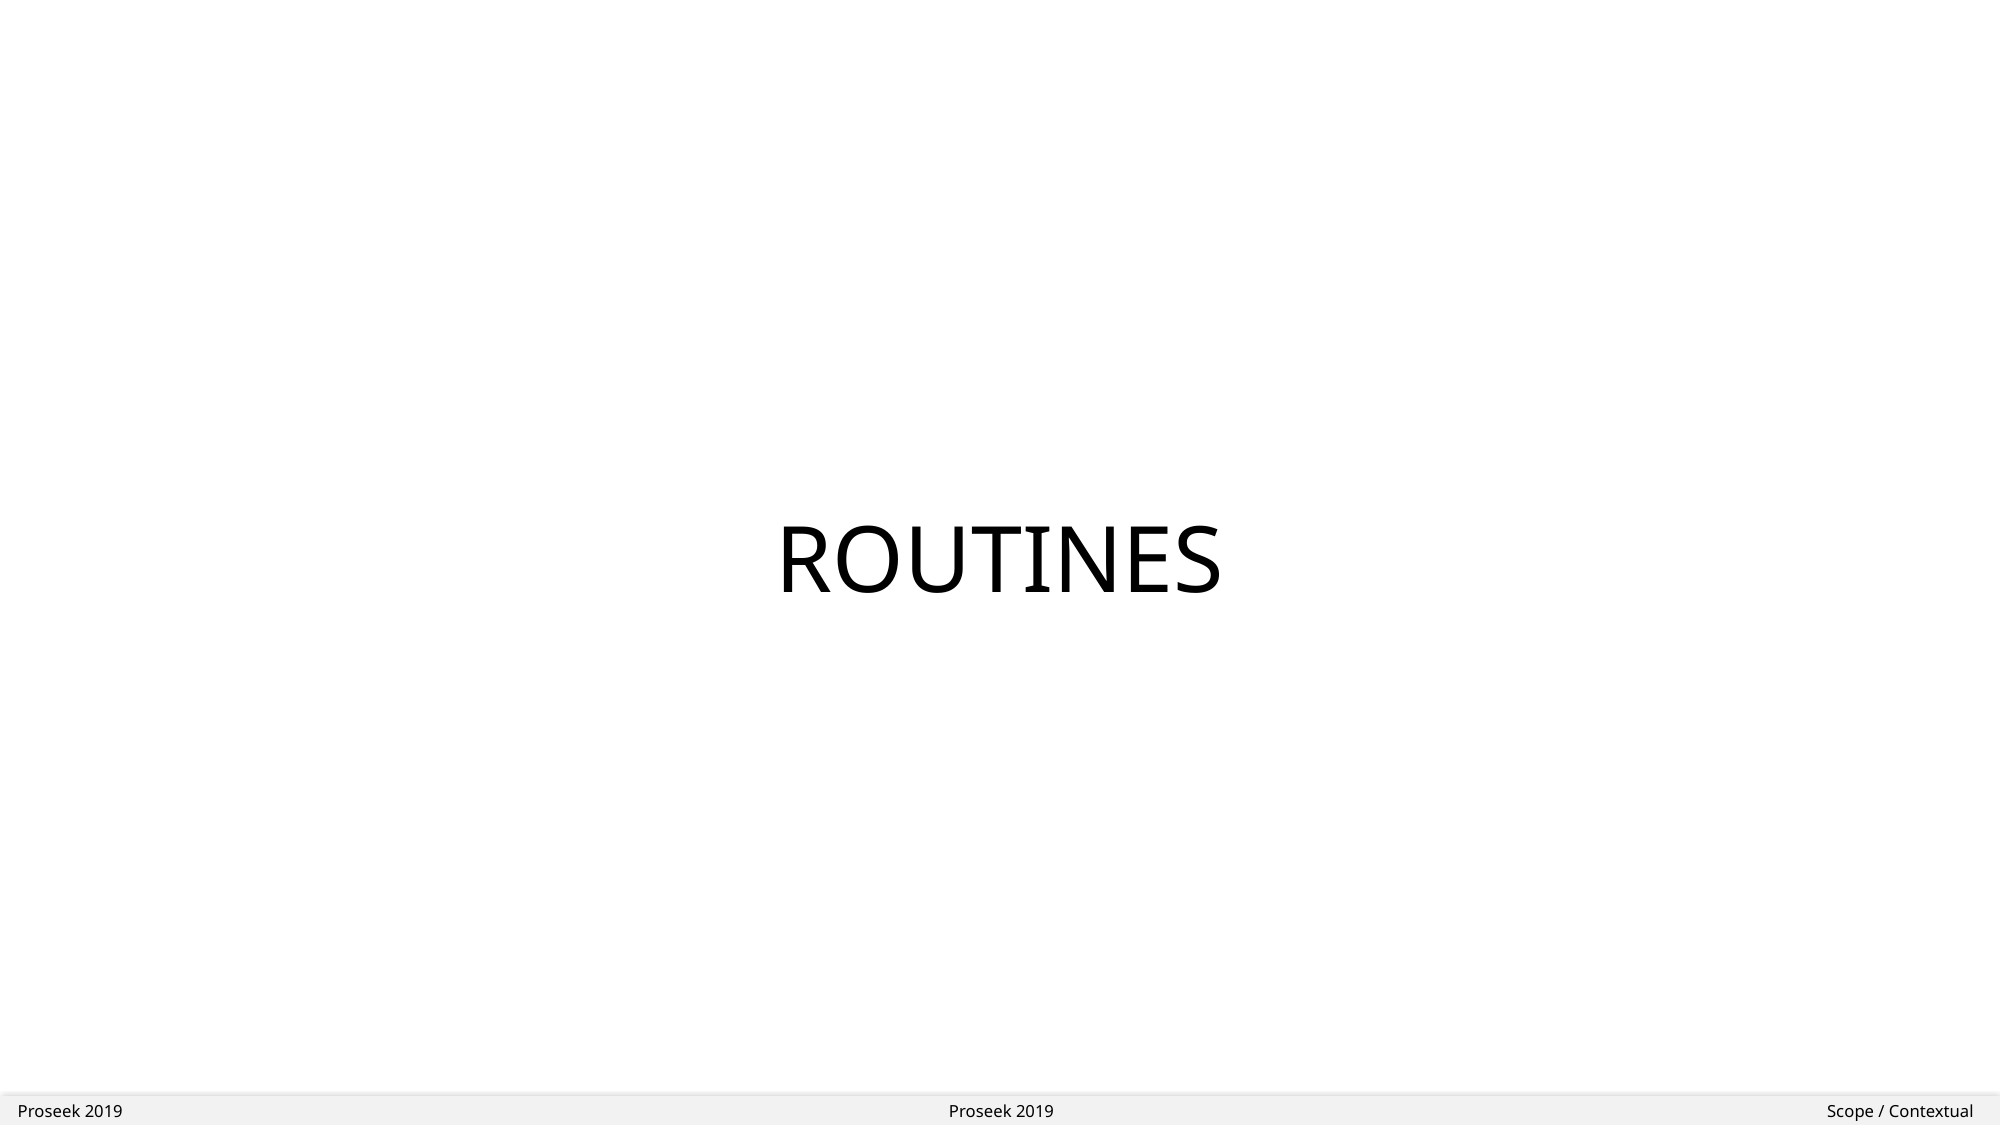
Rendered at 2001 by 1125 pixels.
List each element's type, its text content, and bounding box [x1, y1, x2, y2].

table_header Proseek 2019 [0, 1096, 745, 1125]
title ROUTINES [277, 453, 1723, 672]
table_header Scope / Contextual [1258, 1096, 2000, 1125]
table_header Proseek 2019 [745, 1096, 1258, 1125]
